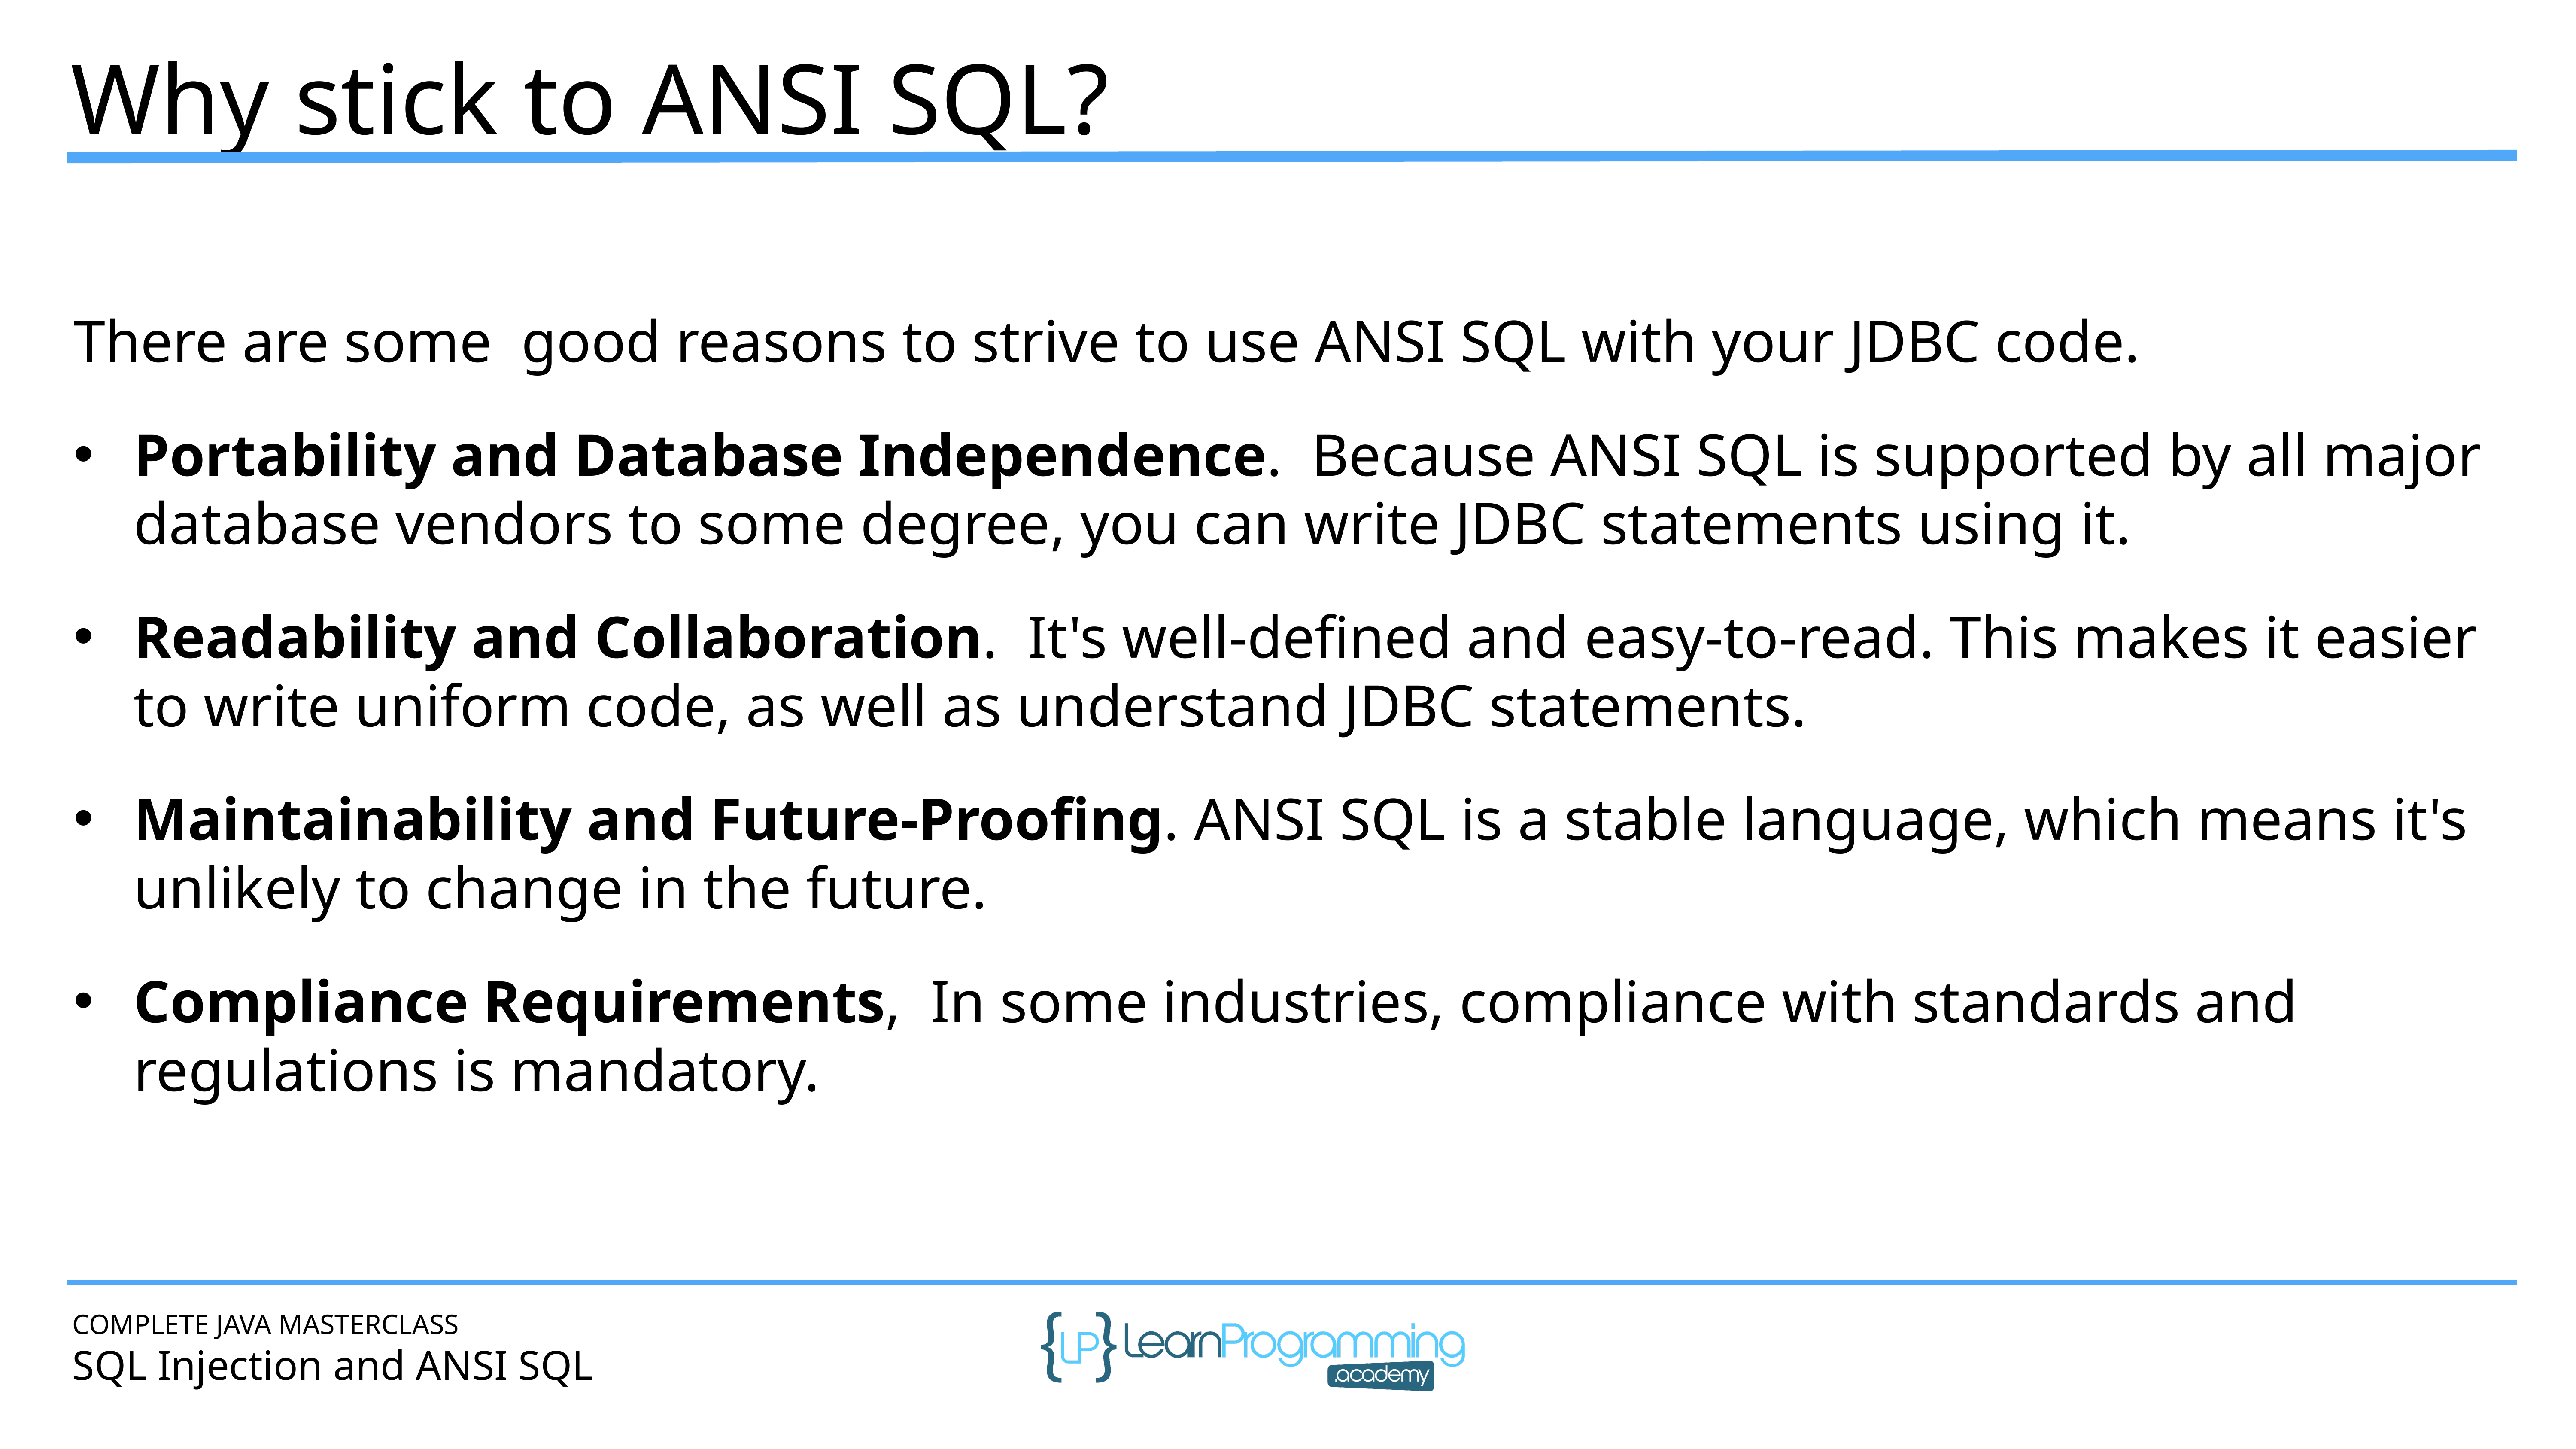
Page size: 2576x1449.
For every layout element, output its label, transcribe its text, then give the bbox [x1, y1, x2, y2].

text_box COMPLETE JAVA MASTERCLASS SQL Injection and ANSI SQL [67, 1302, 1030, 1394]
text_box There are some good reasons to strive to use ANSI SQL with your JDBC code. Portability and Database Independence. Because ANSI SQL is supported by all major database vendors to some degree, you can write JDBC statements using it. Readability and Collaboration. It's well-defined and easy-to-read. This makes it easier to write uniform code, as well as understand JDBC statements. Maintainability and Future-Proofing. ANSI SQL is a stable language, which means it's unlikely to change in the future. Compliance Requirements, In some industries, compliance with standards and regulations is mandatory. [67, 301, 2517, 1139]
text_box Why stick to ANSI SQL? [65, 32, 1115, 159]
picture [1032, 1302, 1477, 1400]
